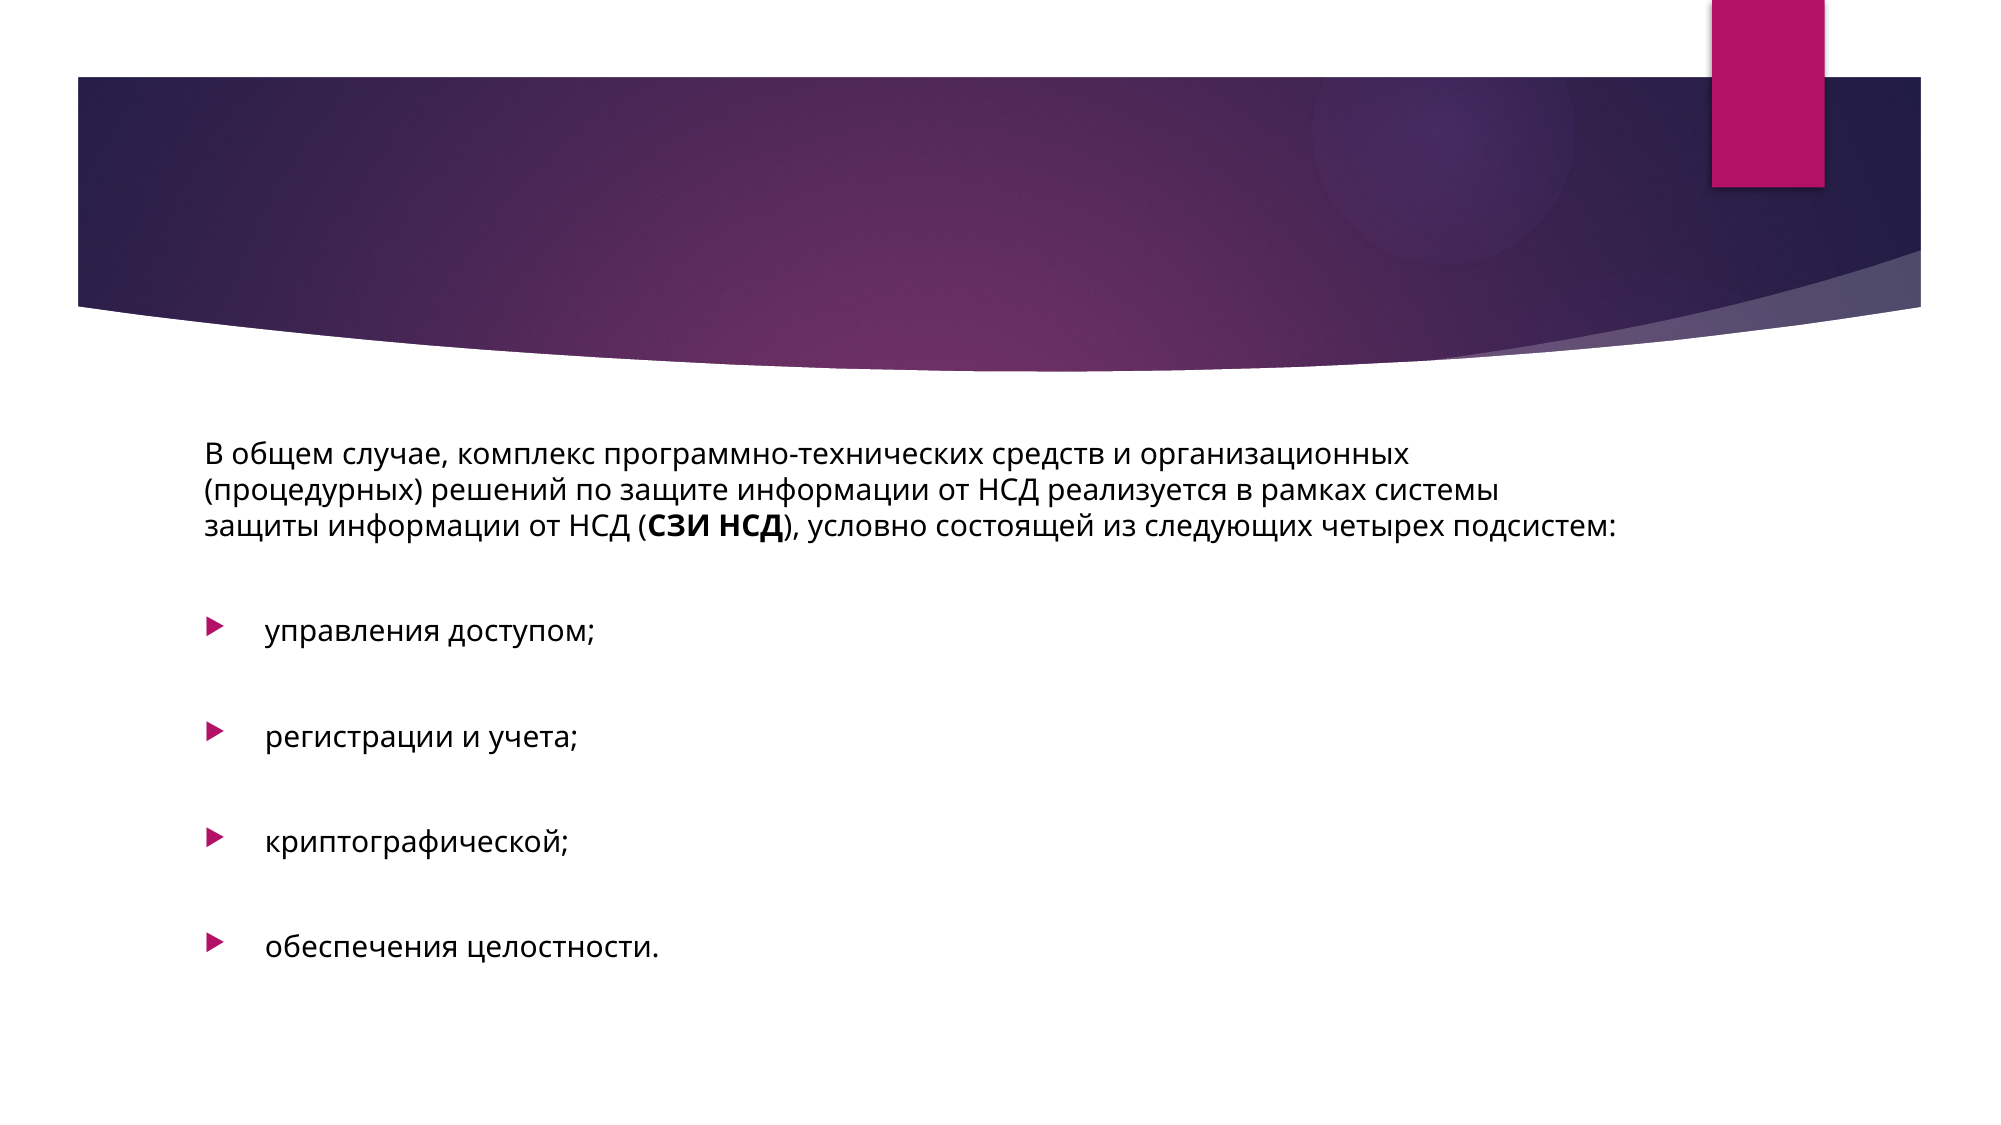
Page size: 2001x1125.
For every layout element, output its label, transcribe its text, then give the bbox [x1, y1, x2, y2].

list В общем случае, комплекс программно-технических средств и организационных (процедурных) решений по защите информации от НСД реализуется в рамках системы защиты информации от НСД (СЗИ НСД), условно состоящей из следующих четырех подсистем: управления доступом; регистрации и учета; криптографической; обеспечения целостности. [189, 427, 1638, 988]
